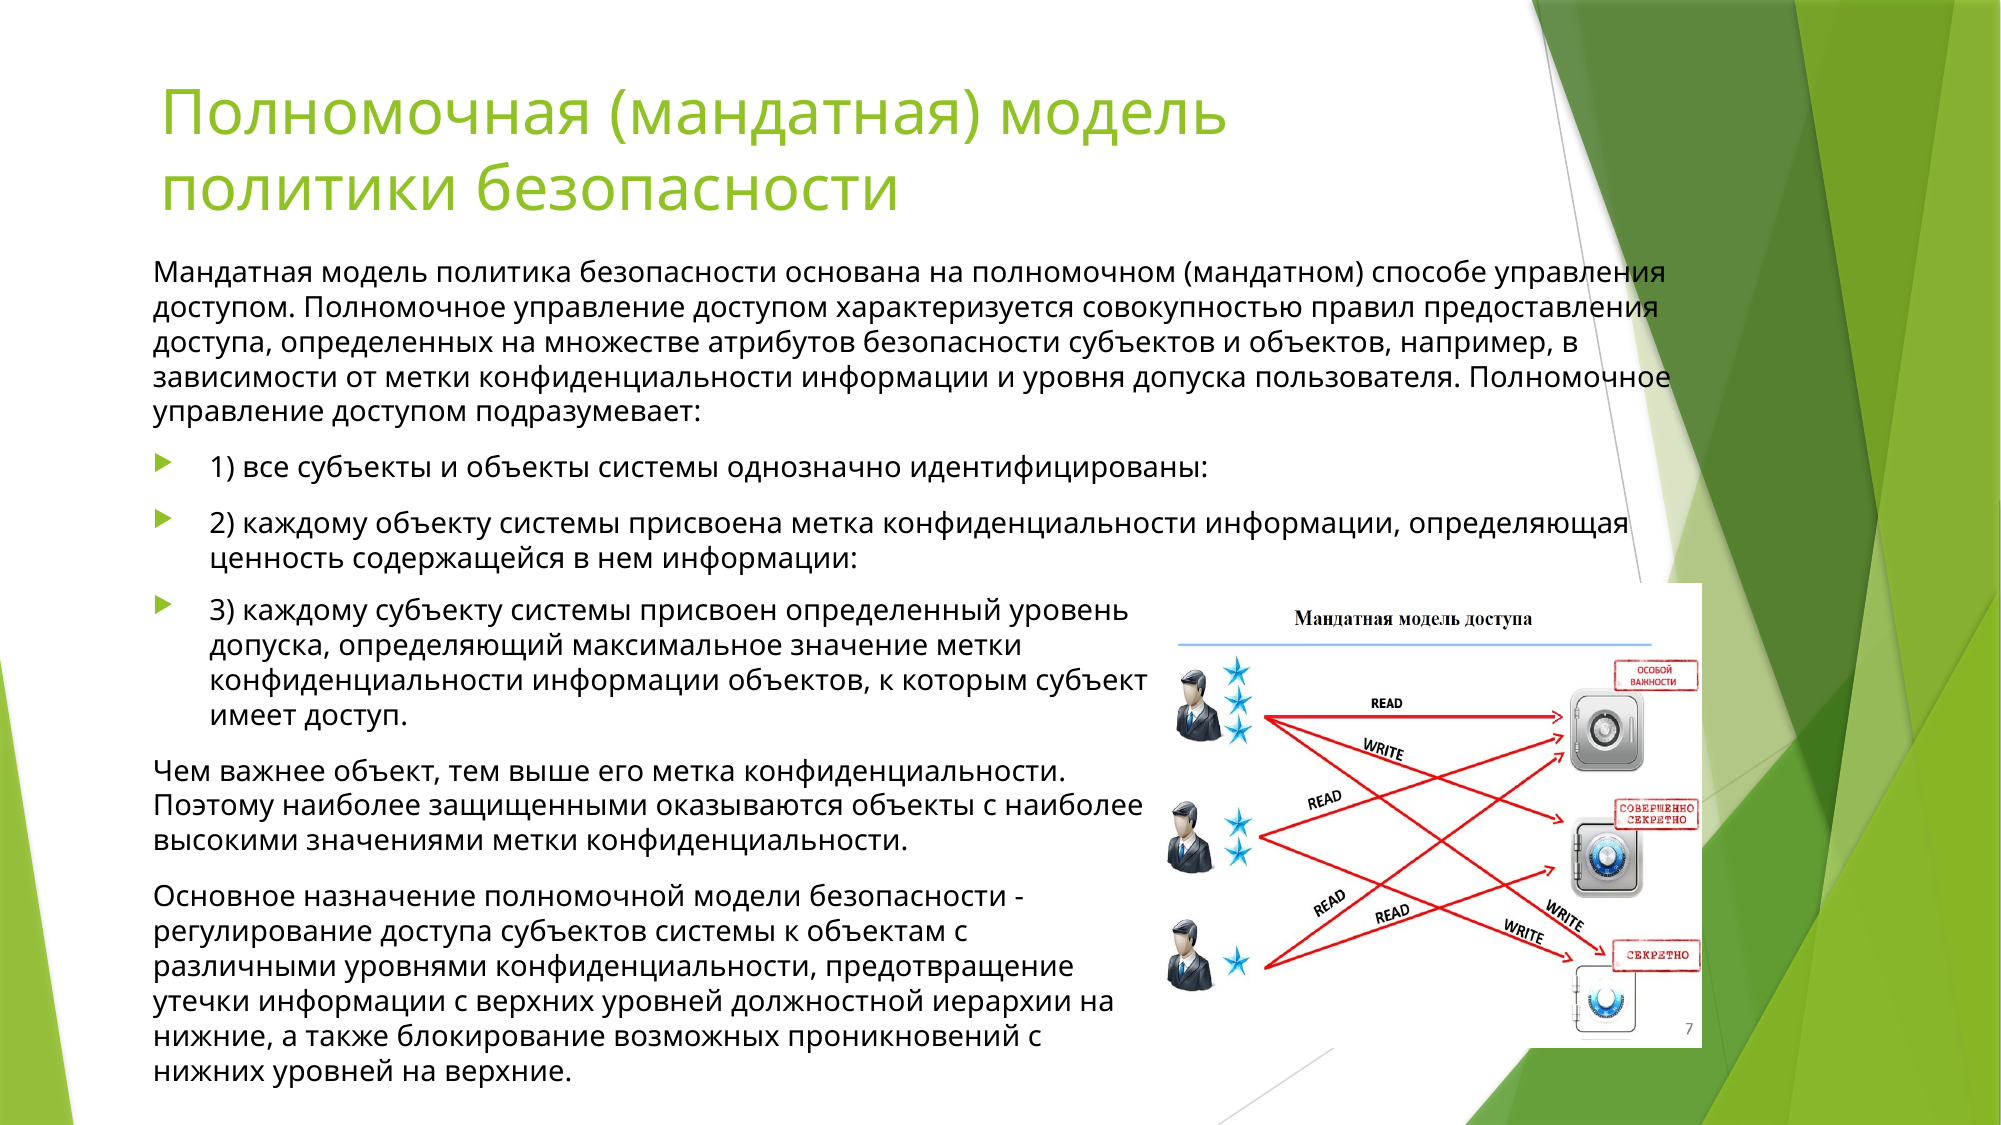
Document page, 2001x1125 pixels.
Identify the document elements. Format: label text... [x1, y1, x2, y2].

list Мандатная модель политика безопасности основана на полномочном (мандатном) способе управления доступом. Полномочное управление доступом характеризуется совокупностью правил предоставления доступа, определенных на множестве атрибутов безопасности субъектов и объектов, например, в зависимости от метки конфиденциальности информации и уровня допуска пользователя. Полномочное управление доступом подразумевает: 1) все субъекты и объекты системы однозначно идентифицированы: 2) каждому объекту системы присвоена метка конфиденциальности информации, определяющая ценность содержащейся в нем информации: [138, 245, 1702, 583]
title Полномочная (мандатная) модель политики безопасности [145, 64, 1541, 232]
picture [1144, 583, 1703, 1048]
text_box 3) каждому субъекту системы присвоен определенный уровень допуска, определяющий максимальное значение метки конфиденциальности информации объектов, к которым субъект имеет доступ. Чем важнее объект, тем выше его метка конфиденциальности. Поэтому наиболее защищенными оказываются объекты с наиболее высокими значениями метки конфиденциальности. Основное назначение полномочной модели безопасности - регулирование доступа субъектов системы к объектам с различными уровнями конфиденциальности, предотвращение утечки информации с верхних уровней должностной иерархии на нижние, а также блокирование возможных проникновений с нижних уровней на верхние. [138, 583, 1165, 1076]
